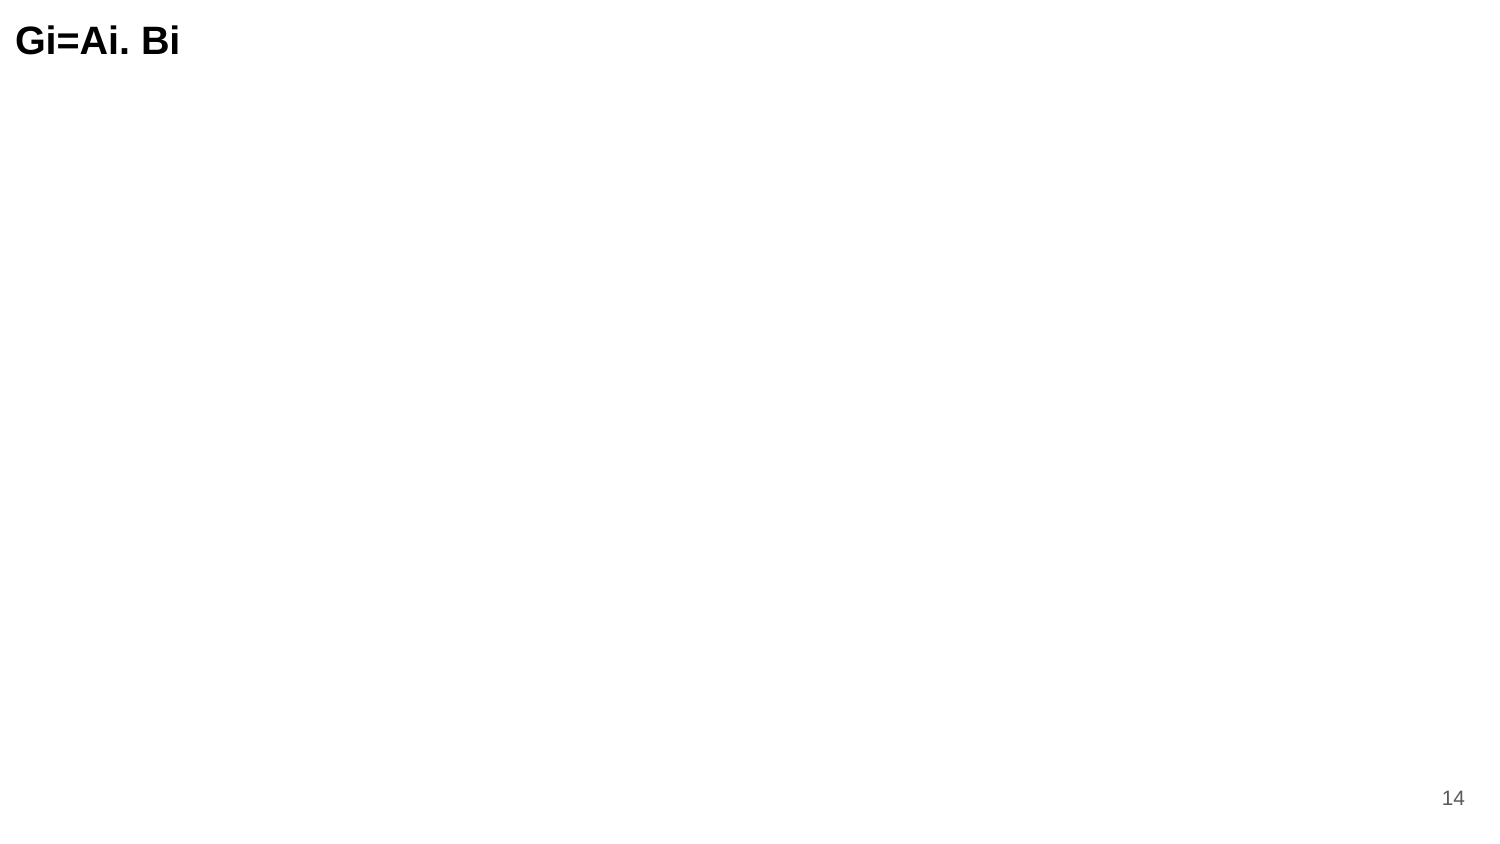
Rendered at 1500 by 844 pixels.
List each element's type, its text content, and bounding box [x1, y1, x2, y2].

text_box Gi=Ai. Bi [0, 0, 493, 78]
slide_number ‹#› [1389, 764, 1480, 830]
